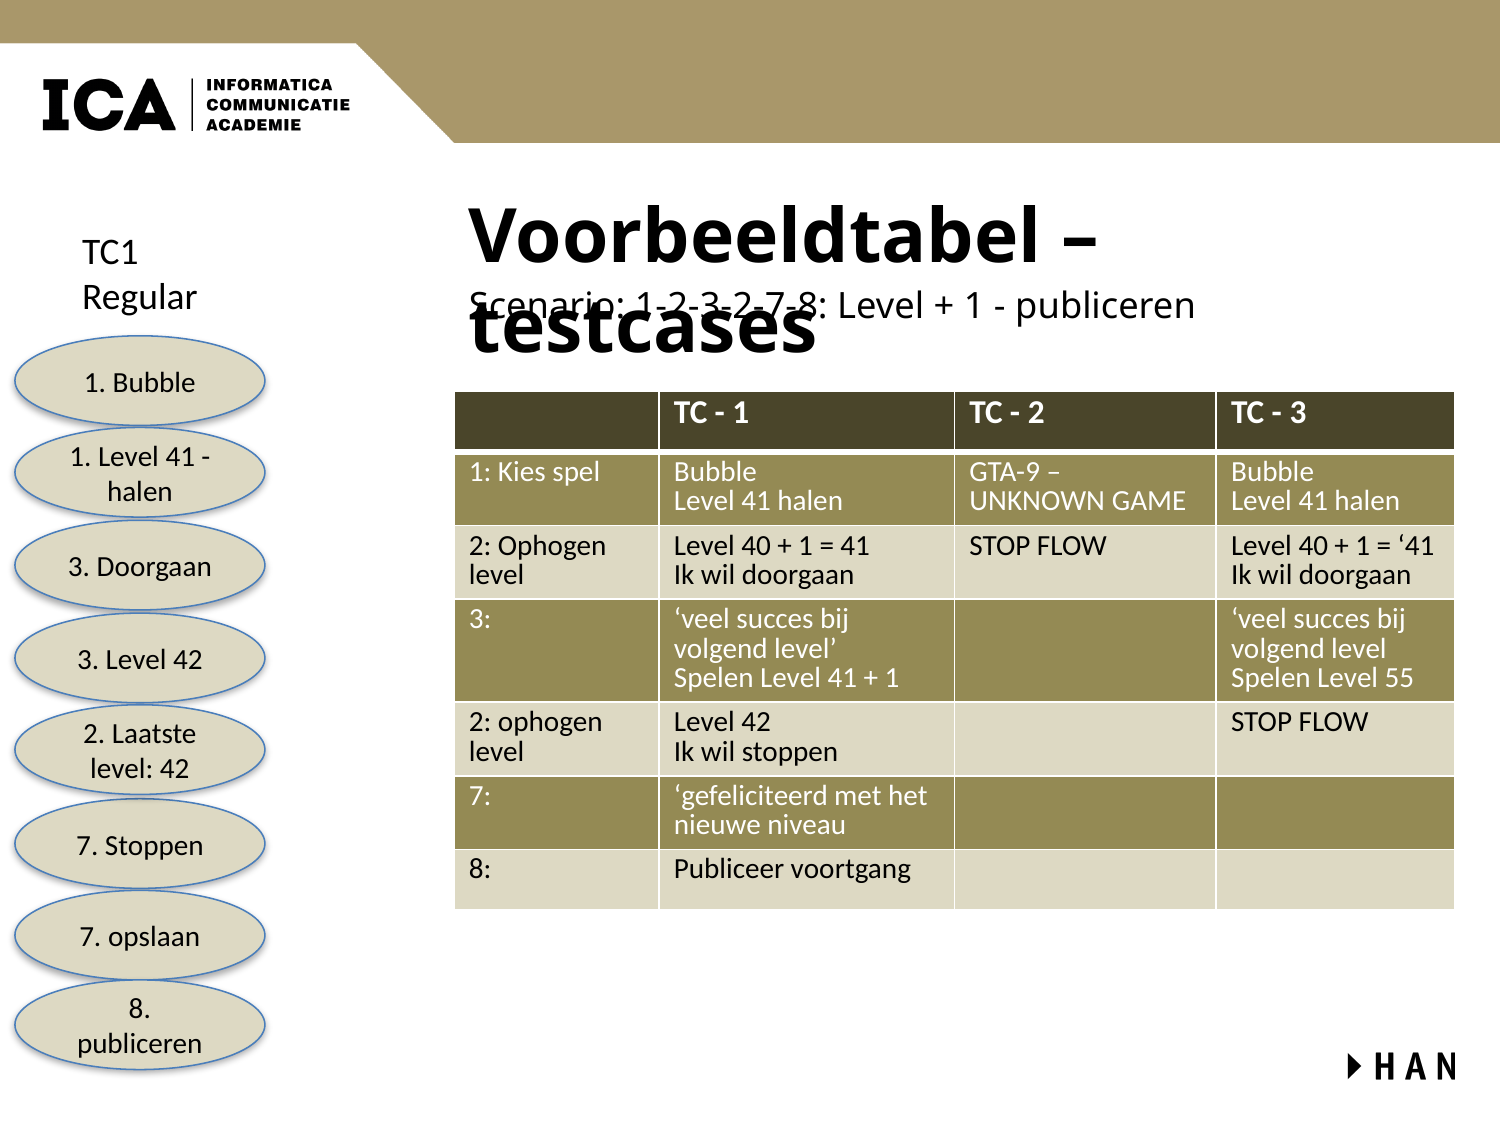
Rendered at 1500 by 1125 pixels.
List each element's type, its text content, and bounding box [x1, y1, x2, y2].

table_cell 8: [455, 850, 658, 909]
text_box 8. publiceren [14, 979, 266, 1071]
list Scenario: 1-2-3-2-7-8: Level + 1 - publiceren [453, 272, 1455, 337]
table_cell ‘veel succes bij volgend level Spelen Level 55 [1217, 600, 1454, 701]
table_cell [1217, 777, 1454, 849]
text_box 3. Doorgaan [14, 519, 266, 611]
table_header TC - 3 [1217, 392, 1454, 449]
table_cell 3: [455, 600, 658, 701]
table_cell GTA-9 – UNKNOWN GAME [955, 455, 1215, 525]
title Voorbeeldtabel – testcases [453, 179, 1455, 272]
text_box 1. Bubble [14, 335, 266, 426]
text_box 1. Level 41 - halen [14, 426, 266, 518]
text_box 7. opslaan [14, 889, 266, 980]
table_header TC - 1 [660, 392, 954, 449]
table_header TC - 2 [955, 392, 1215, 449]
table_cell [955, 777, 1215, 849]
table_cell 2: ophogen level [455, 703, 658, 775]
table_cell Bubble Level 41 halen [660, 455, 954, 525]
table_cell ‘veel succes bij volgend level’ Spelen Level 41 + 1 [660, 600, 954, 701]
table_cell ‘gefeliciteerd met het nieuwe niveau [660, 777, 954, 849]
table_cell [1217, 850, 1454, 909]
table_cell 2: Ophogen level [455, 526, 658, 598]
table_cell 1: Kies spel [455, 455, 658, 525]
table_cell [955, 600, 1215, 701]
table_cell STOP FLOW [955, 526, 1215, 598]
text_box 3. Level 42 [14, 612, 266, 704]
table_cell [955, 703, 1215, 775]
table_cell Level 42 Ik wil stoppen [660, 703, 954, 775]
table_cell 7: [455, 777, 658, 849]
table_cell STOP FLOW [1217, 703, 1454, 775]
table_cell Publiceer voortgang [660, 850, 954, 909]
table_header [455, 392, 658, 449]
table_cell Level 40 + 1 = ‘41 Ik wil doorgaan [1217, 526, 1454, 598]
text_box 7. Stoppen [14, 800, 266, 889]
table_cell Level 40 + 1 = 41 Ik wil doorgaan [660, 526, 954, 598]
text_box 2. Laatste level: 42 [14, 703, 266, 796]
table_cell [955, 850, 1215, 909]
table_cell Bubble Level 41 halen [1217, 455, 1454, 525]
text_box TC1 Regular [67, 219, 213, 325]
